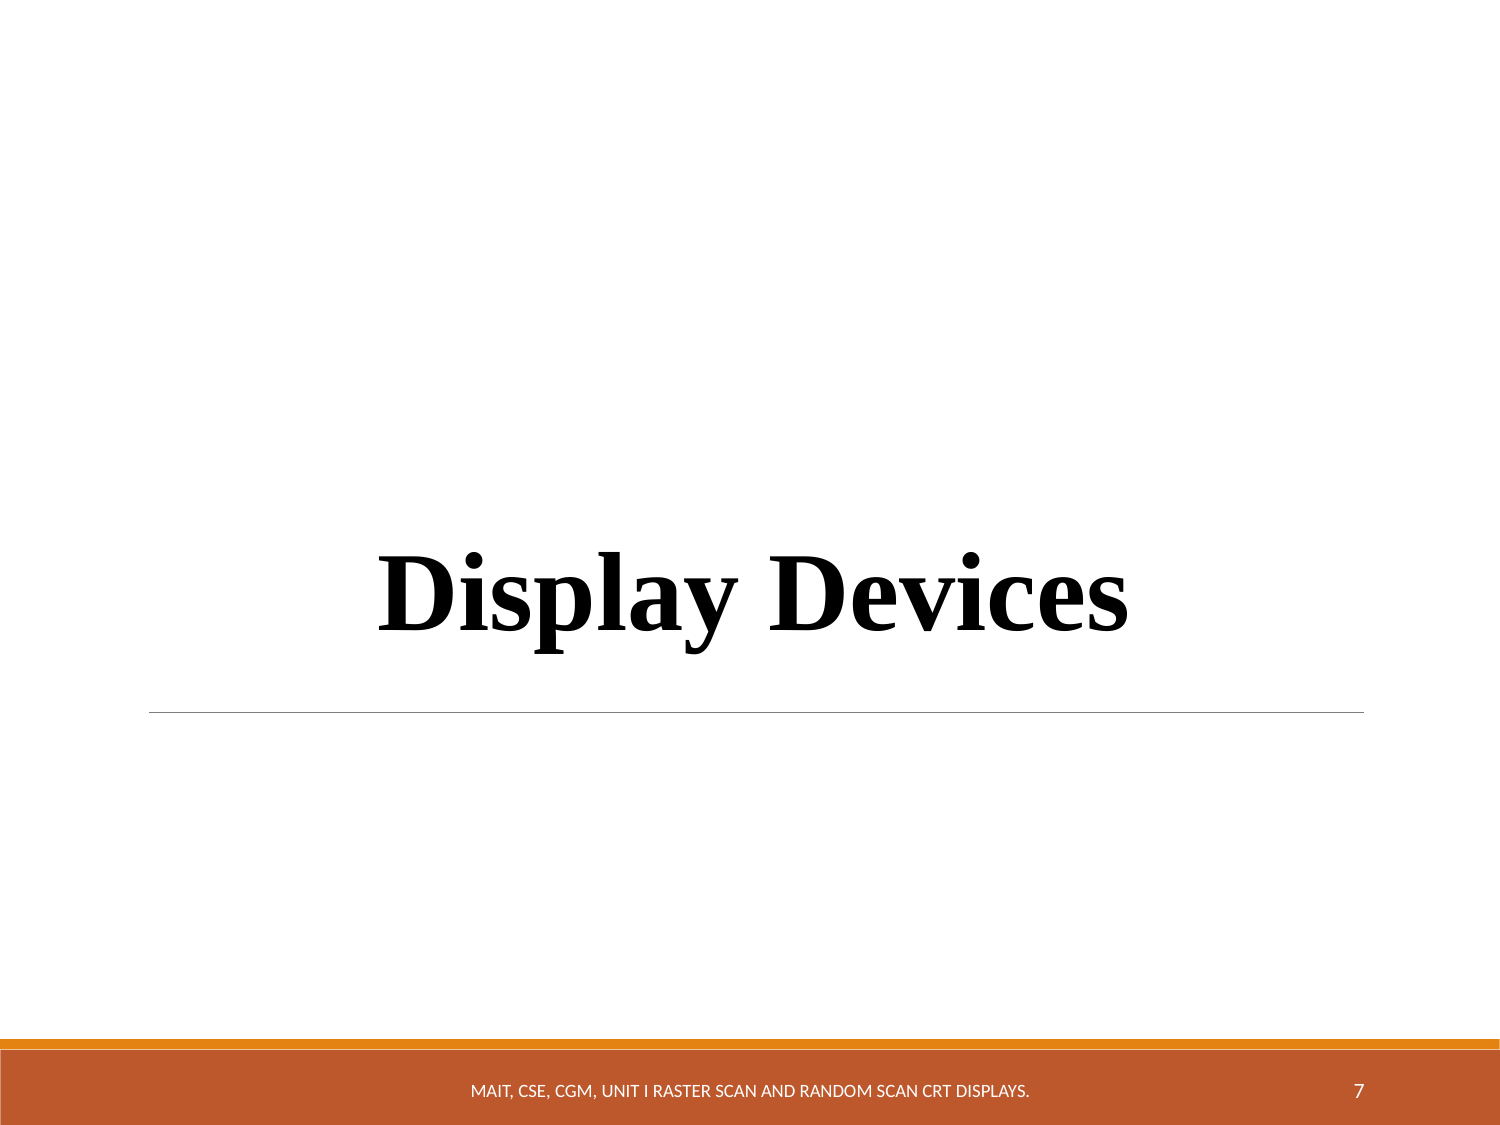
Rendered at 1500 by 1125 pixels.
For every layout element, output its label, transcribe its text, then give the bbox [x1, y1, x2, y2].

text_box Display Devices [362, 510, 1154, 663]
slide_number 7 [1218, 1059, 1380, 1120]
footer MAIT, CSE, CGM, UNIT I RASTER SCAN AND RANDOM SCAN CRT DISPLAYS. [453, 1059, 1047, 1120]
